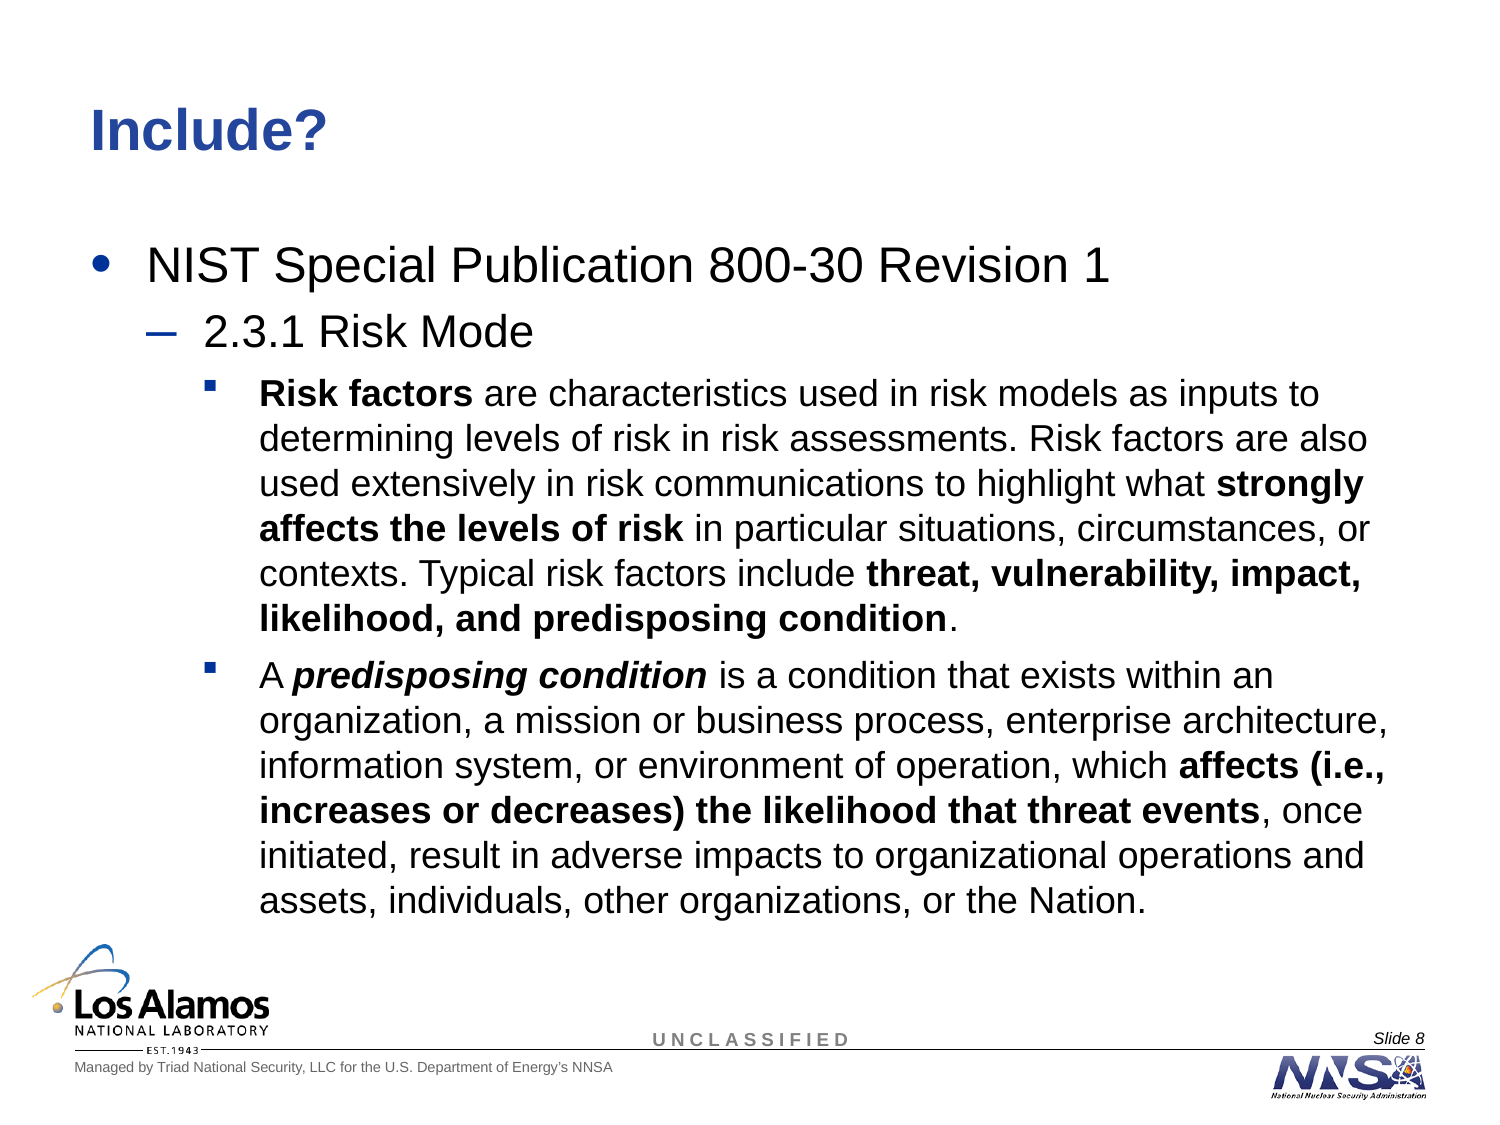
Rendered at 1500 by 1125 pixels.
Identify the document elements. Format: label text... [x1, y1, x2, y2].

list NIST Special Publication 800-30 Revision 1 2.3.1 Risk Mode Risk factors are characteristics used in risk models as inputs to determining levels of risk in risk assessments. Risk factors are also used extensively in risk communications to highlight what strongly affects the levels of risk in particular situations, circumstances, or contexts. Typical risk factors include threat, vulnerability, impact, likelihood, and predisposing condition. A predisposing condition is a condition that exists within an organization, a mission or business process, enterprise architecture, information system, or environment of operation, which affects (i.e., increases or decreases) the likelihood that threat events, once initiated, result in adverse impacts to organizational operations and assets, individuals, other organizations, or the Nation. [75, 224, 1425, 968]
picture [22, 934, 288, 1077]
picture [1265, 1050, 1431, 1103]
title Include? [75, 45, 1425, 211]
